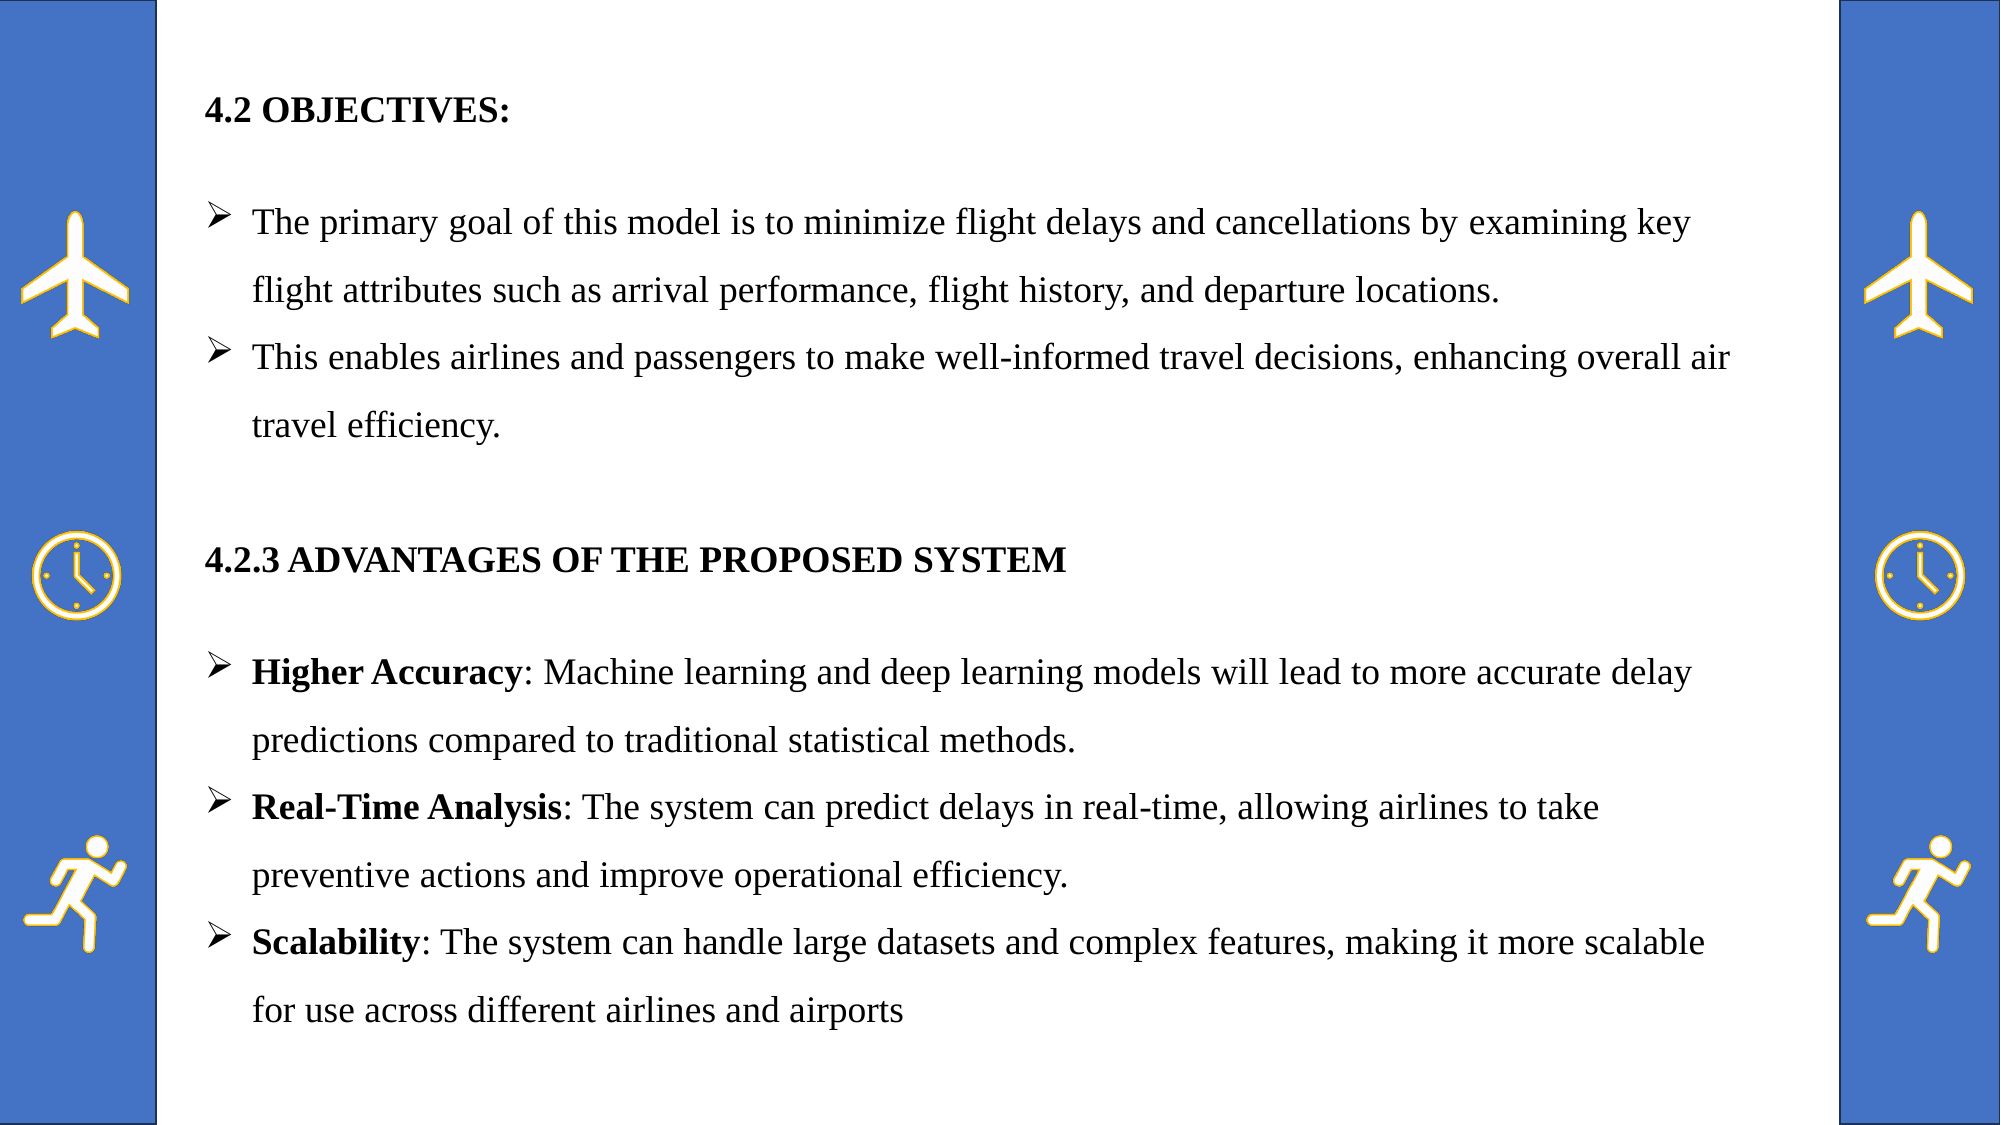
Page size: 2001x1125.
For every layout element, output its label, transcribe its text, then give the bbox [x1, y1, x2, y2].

picture [0, 199, 150, 350]
text_box [0, 0, 157, 1125]
picture [10, 829, 140, 959]
picture [1864, 520, 1976, 631]
text_box 4.2 OBJECTIVES: The primary goal of this model is to minimize flight delays and cancellations by examining key flight attributes such as arrival performance, flight history, and departure locations. This enables airlines and passengers to make well-informed travel decisions, enhancing overall air travel efficiency. 4.2.3 ADVANTAGES OF THE PROPOSED SYSTEM Higher Accuracy: Machine learning and deep learning models will lead to more accurate delay predictions compared to traditional statistical methods. Real-Time Analysis: The system can predict delays in real-time, allowing airlines to take preventive actions and improve operational efficiency. Scalability: The system can handle large datasets and complex features, making it more scalable for use across different airlines and airports [190, 77, 1757, 1125]
picture [1843, 199, 1994, 350]
picture [1853, 829, 1984, 959]
picture [21, 520, 132, 631]
text_box [1839, 0, 2000, 1125]
